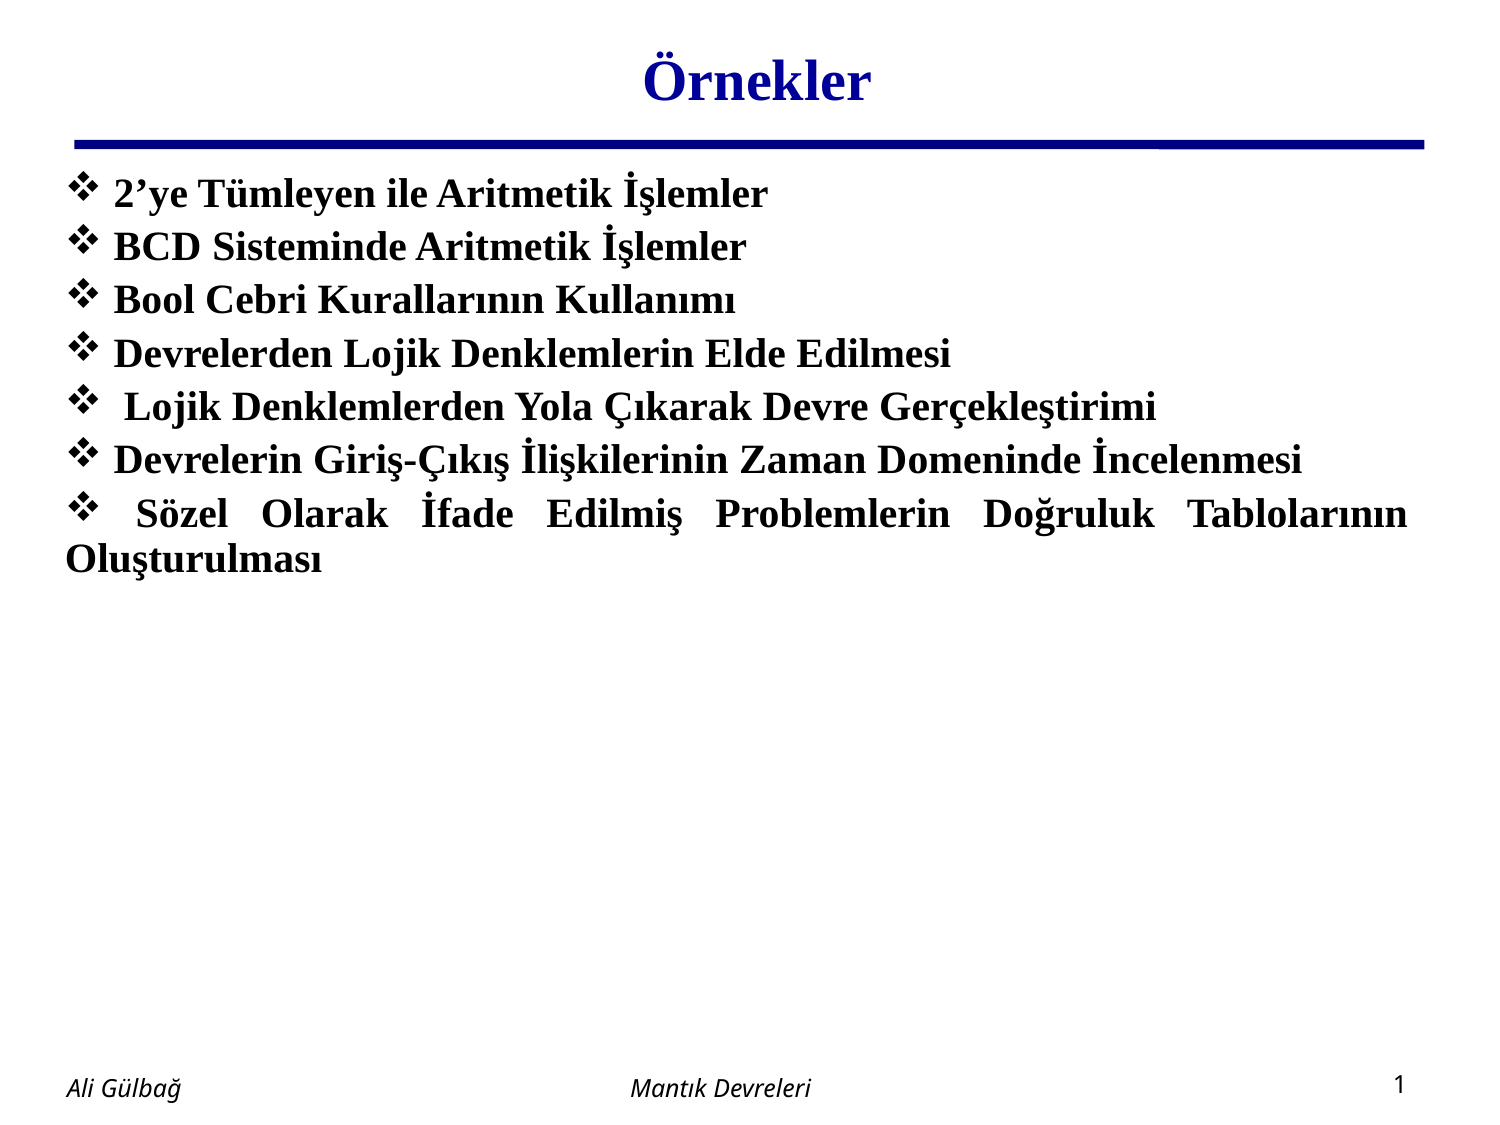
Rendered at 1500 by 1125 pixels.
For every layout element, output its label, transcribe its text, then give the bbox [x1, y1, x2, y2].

title Örnekler [88, 12, 1426, 143]
footer Mantık Devreleri [454, 1049, 993, 1125]
list 2’ye Tümleyen ile Aritmetik İşlemler BCD Sisteminde Aritmetik İşlemler Bool Cebri Kurallarının Kullanımı Devrelerden Lojik Denklemlerin Elde Edilmesi Lojik Denklemlerden Yola Çıkarak Devre Gerçekleştirimi Devrelerin Giriş-Çıkış İlişkilerinin Zaman Domeninde İncelenmesi Sözel Olarak İfade Edilmiş Problemlerin Doğruluk Tablolarının Oluşturulması [49, 163, 1424, 998]
